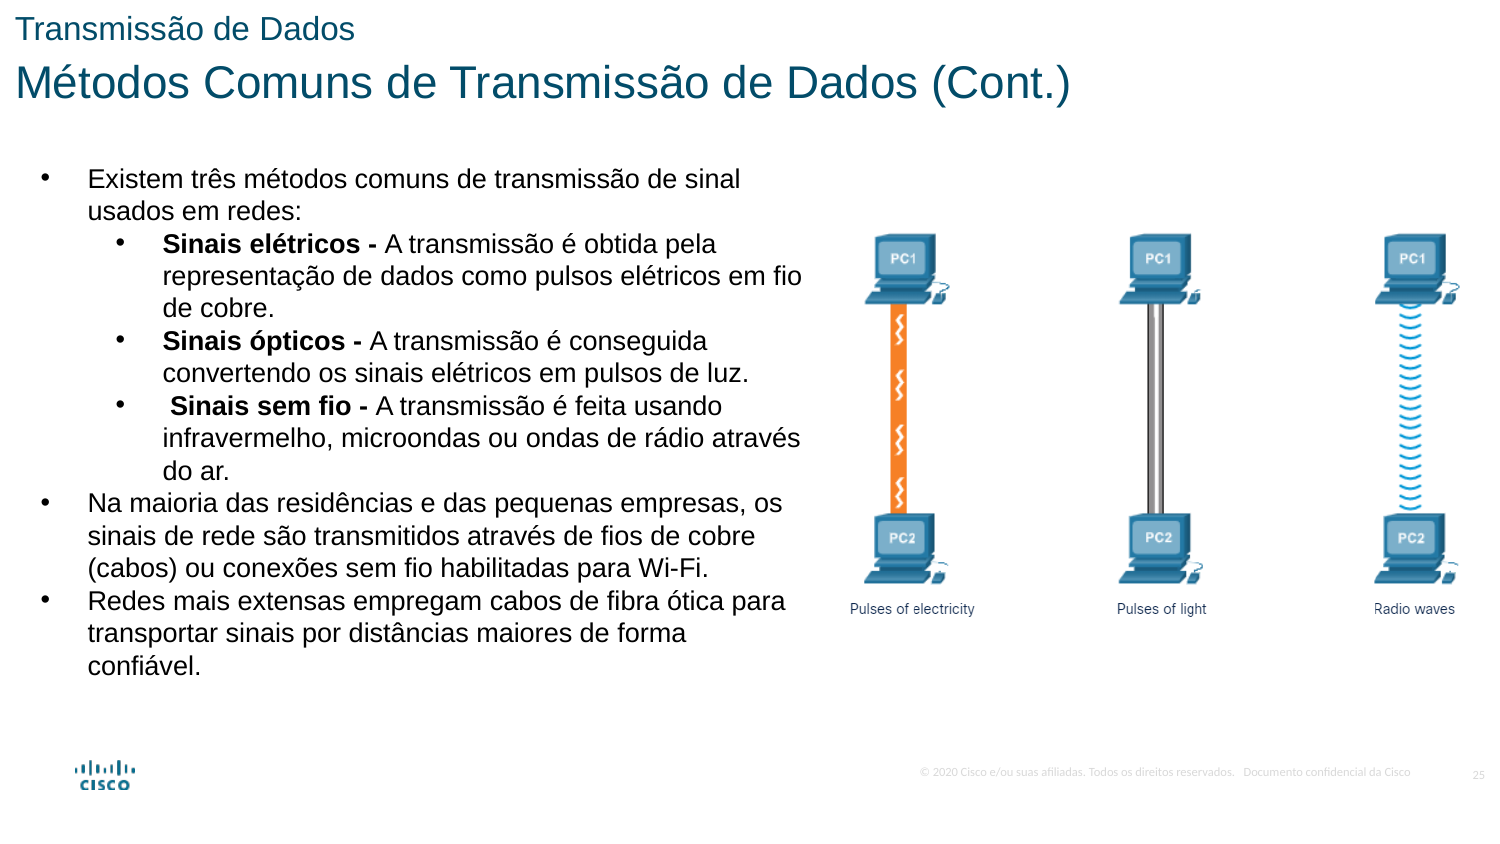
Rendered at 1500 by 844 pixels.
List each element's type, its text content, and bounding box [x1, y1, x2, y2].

picture [75, 761, 135, 790]
list Métodos Comuns de Transmissão de Dados (Cont.) [0, 45, 1500, 111]
picture [822, 223, 1468, 621]
text_box Existem três métodos comuns de transmissão de sinal usados em redes: Sinais elétricos - A transmissão é obtida pela representação de dados como pulsos elétricos em fio de cobre. Sinais ópticos - A transmissão é conseguida convertendo os sinais elétricos em pulsos de luz. Sinais sem fio - A transmissão é feita usando infravermelho, microondas ou ondas de rádio através do ar. Na maioria das residências e das pequenas empresas, os sinais de rede são transmitidos através de fios de cobre (cabos) ou conexões sem fio habilitadas para Wi-Fi. Redes mais extensas empregam cabos de fibra ótica para transportar sinais por distâncias maiores de forma confiável. [25, 153, 823, 761]
list Transmissão de Dados [0, 0, 1500, 45]
slide_number 25 [1425, 759, 1500, 797]
